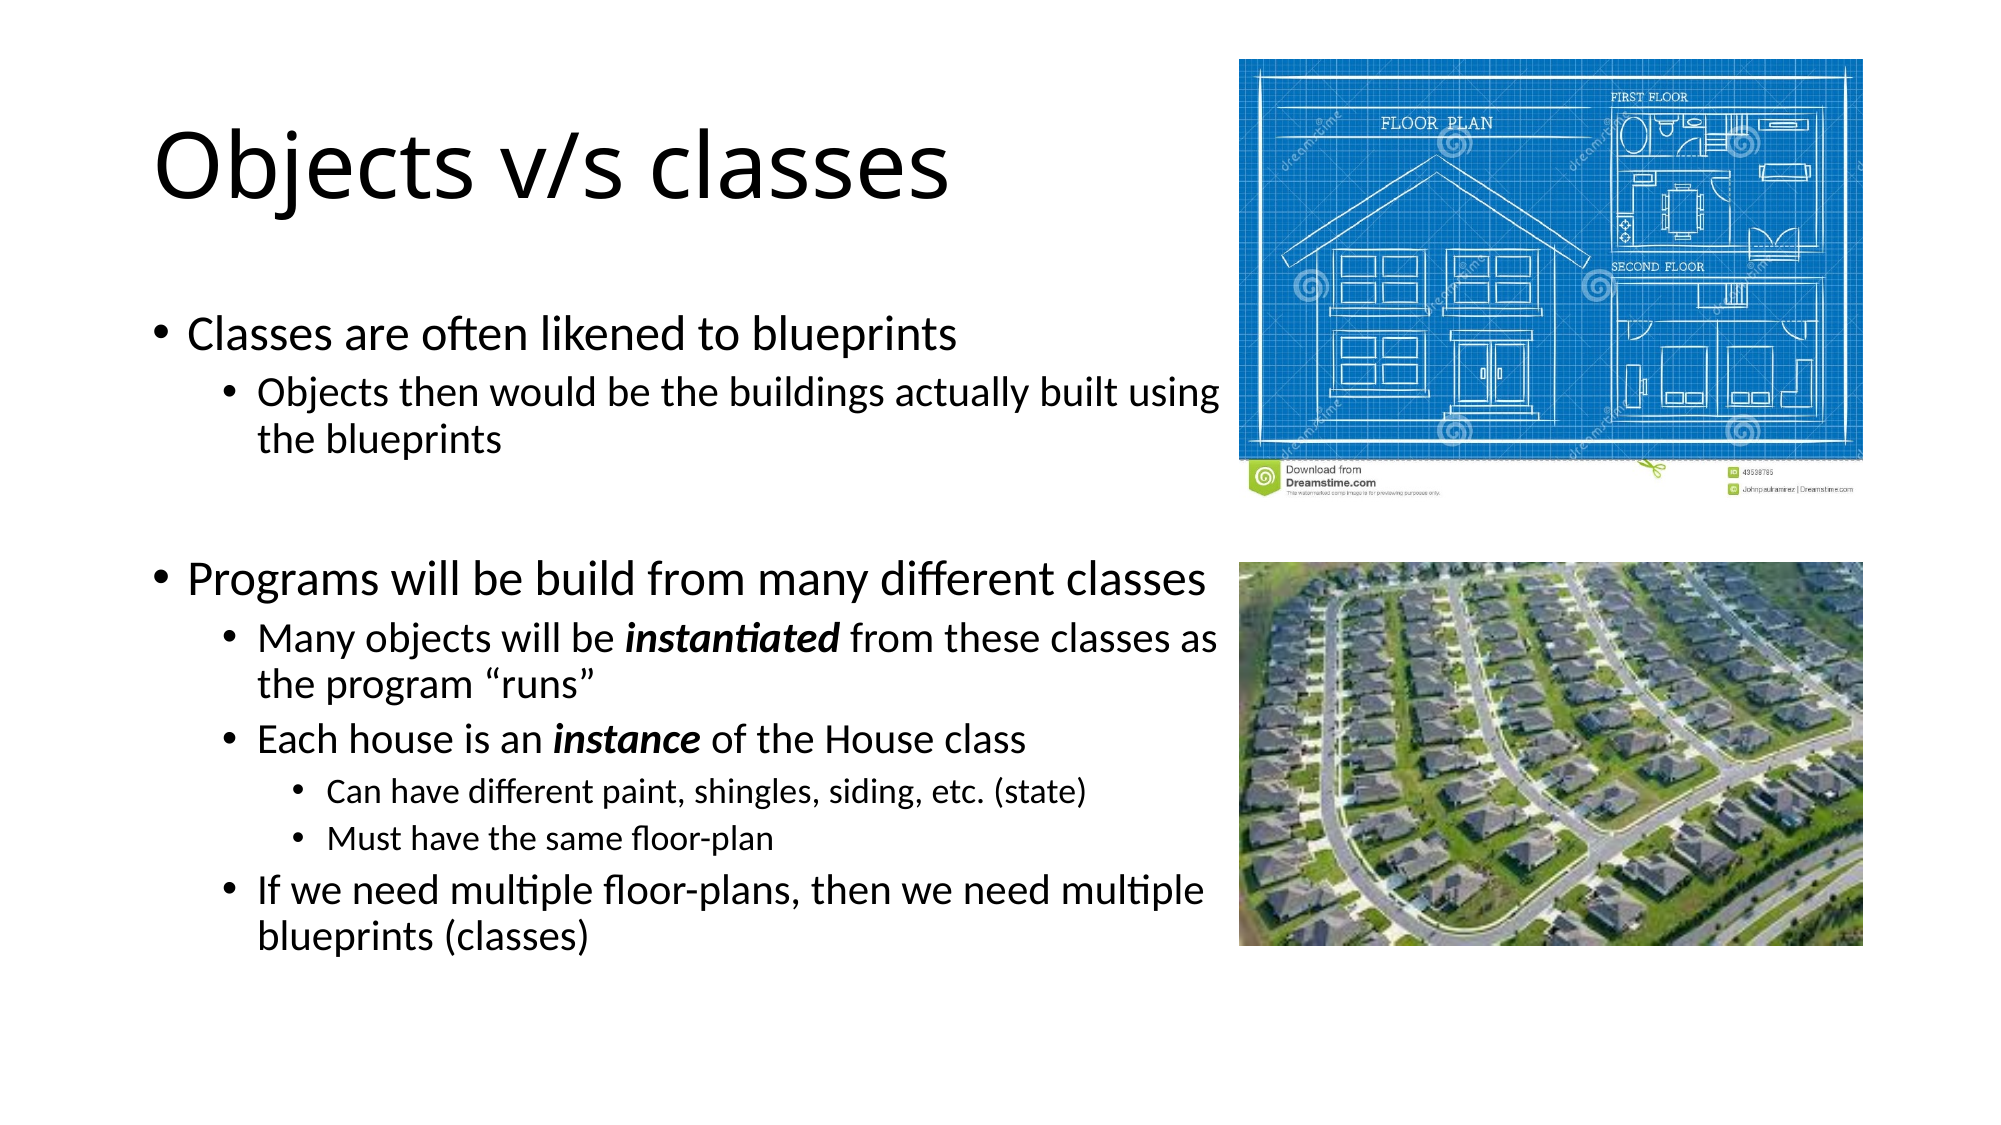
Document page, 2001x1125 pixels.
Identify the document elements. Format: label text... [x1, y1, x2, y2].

picture [1239, 562, 1863, 946]
title Objects v/s classes [137, 59, 1239, 278]
list Classes are often likened to blueprints Objects then would be the buildings actually built using the blueprints Programs will be build from many different classes Many objects will be instantiated from these classes as the program “runs” Each house is an instance of the House class Can have different paint, shingles, siding, etc. (state) Must have the same floor-plan If we need multiple floor-plans, then we need multiple blueprints (classes) [137, 299, 1240, 1014]
picture [1239, 59, 1863, 502]
